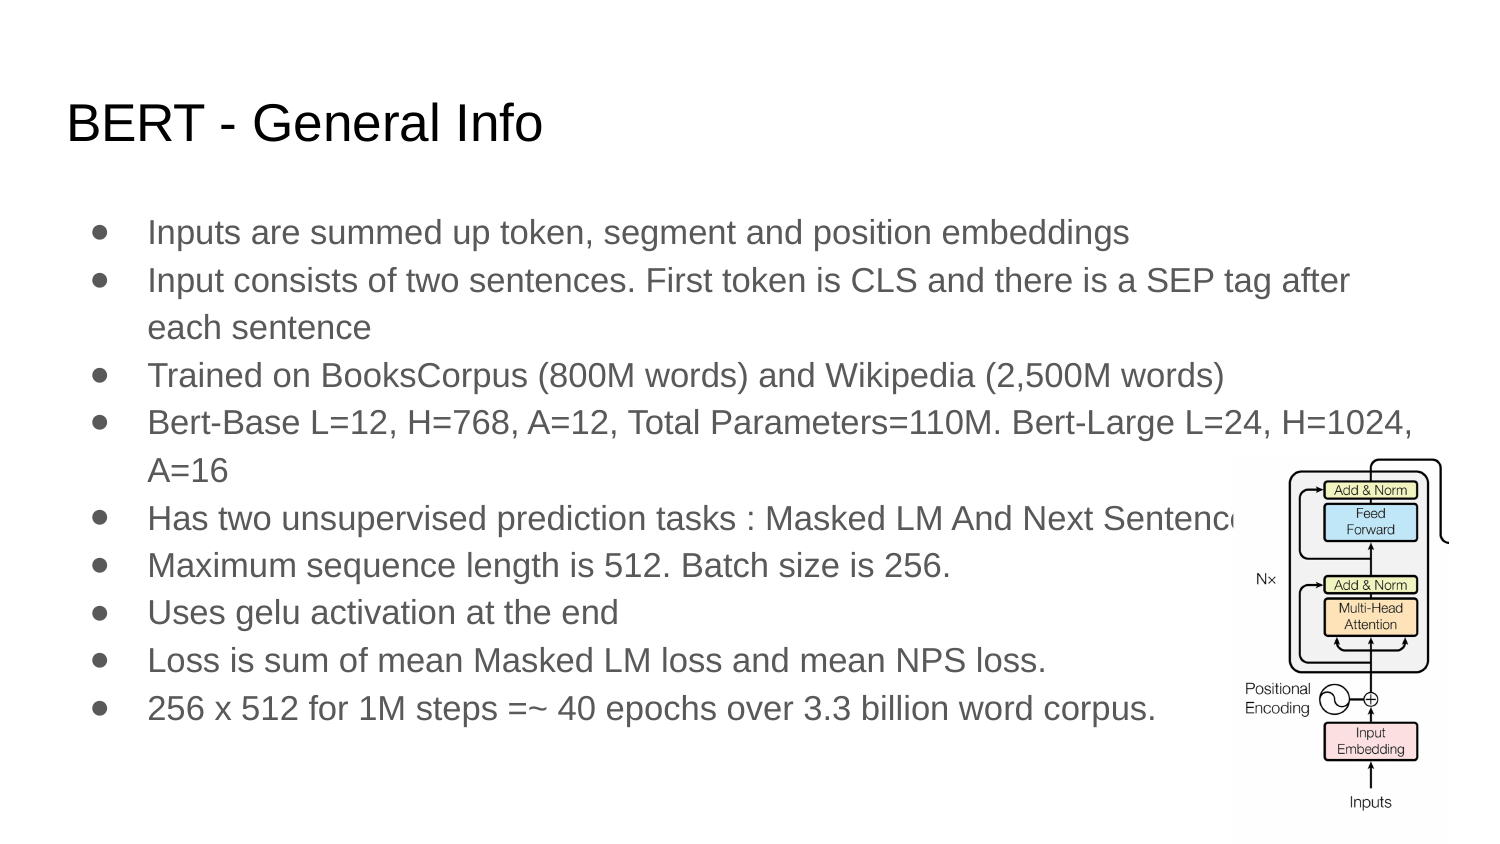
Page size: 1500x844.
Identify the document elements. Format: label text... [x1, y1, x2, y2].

title BERT - General Info [51, 72, 1449, 167]
picture [1233, 453, 1450, 844]
list Inputs are summed up token, segment and position embeddings Input consists of two sentences. First token is CLS and there is a SEP tag after each sentence Trained on BooksCorpus (800M words) and Wikipedia (2,500M words) Bert-Base L=12, H=768, A=12, Total Parameters=110M. Bert-Large L=24, H=1024, A=16 Has two unsupervised prediction tasks : Masked LM And Next Sentence Prediction Maximum sequence length is 512. Batch size is 256. Uses gelu activation at the end Loss is sum of mean Masked LM loss and mean NPS loss. 256 x 512 for 1M steps =~ 40 epochs over 3.3 billion word corpus. [51, 189, 1449, 750]
